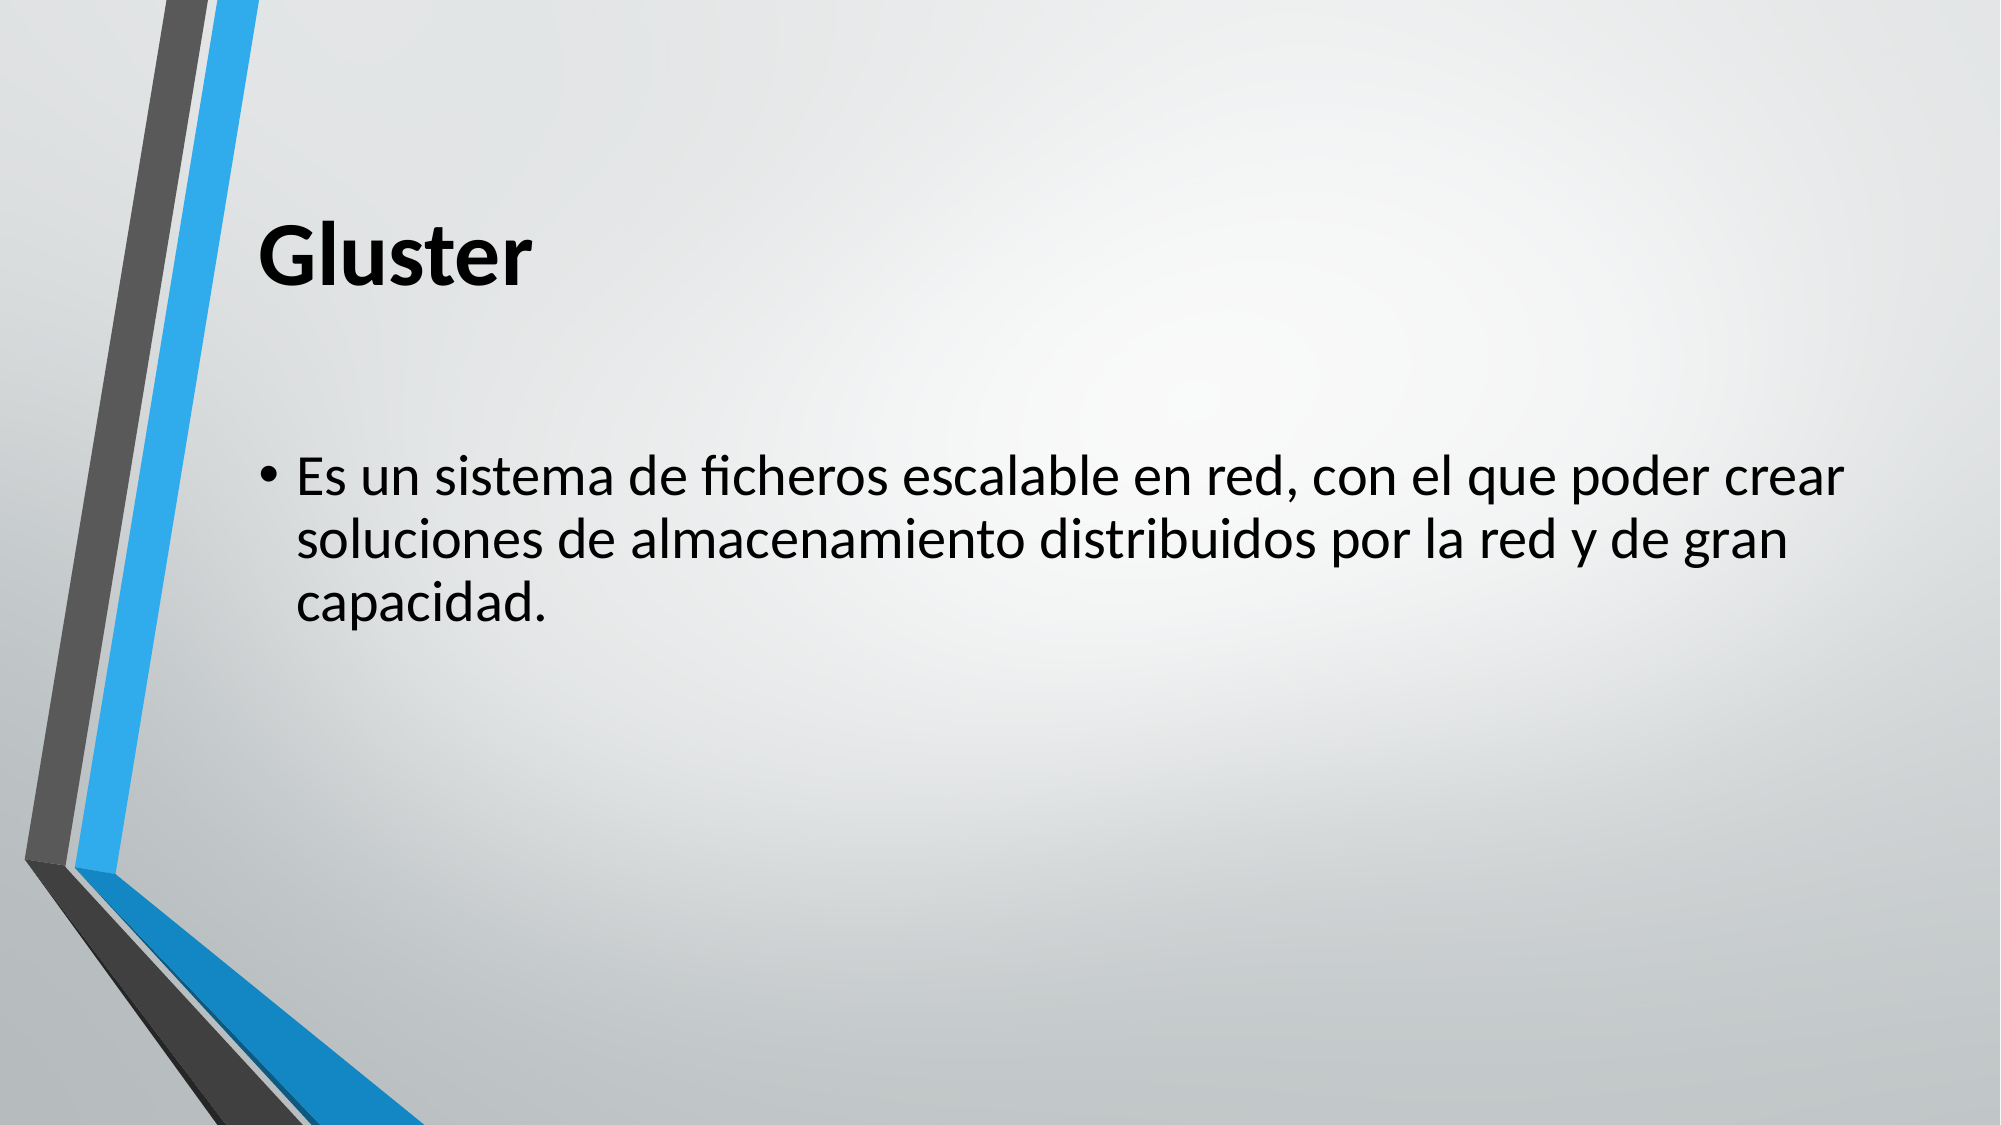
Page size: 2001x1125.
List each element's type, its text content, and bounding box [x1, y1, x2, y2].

title Gluster [243, 112, 1887, 400]
list Es un sistema de ficheros escalable en red, con el que poder crear soluciones de almacenamiento distribuidos por la red y de gran capacidad. [243, 437, 1887, 950]
